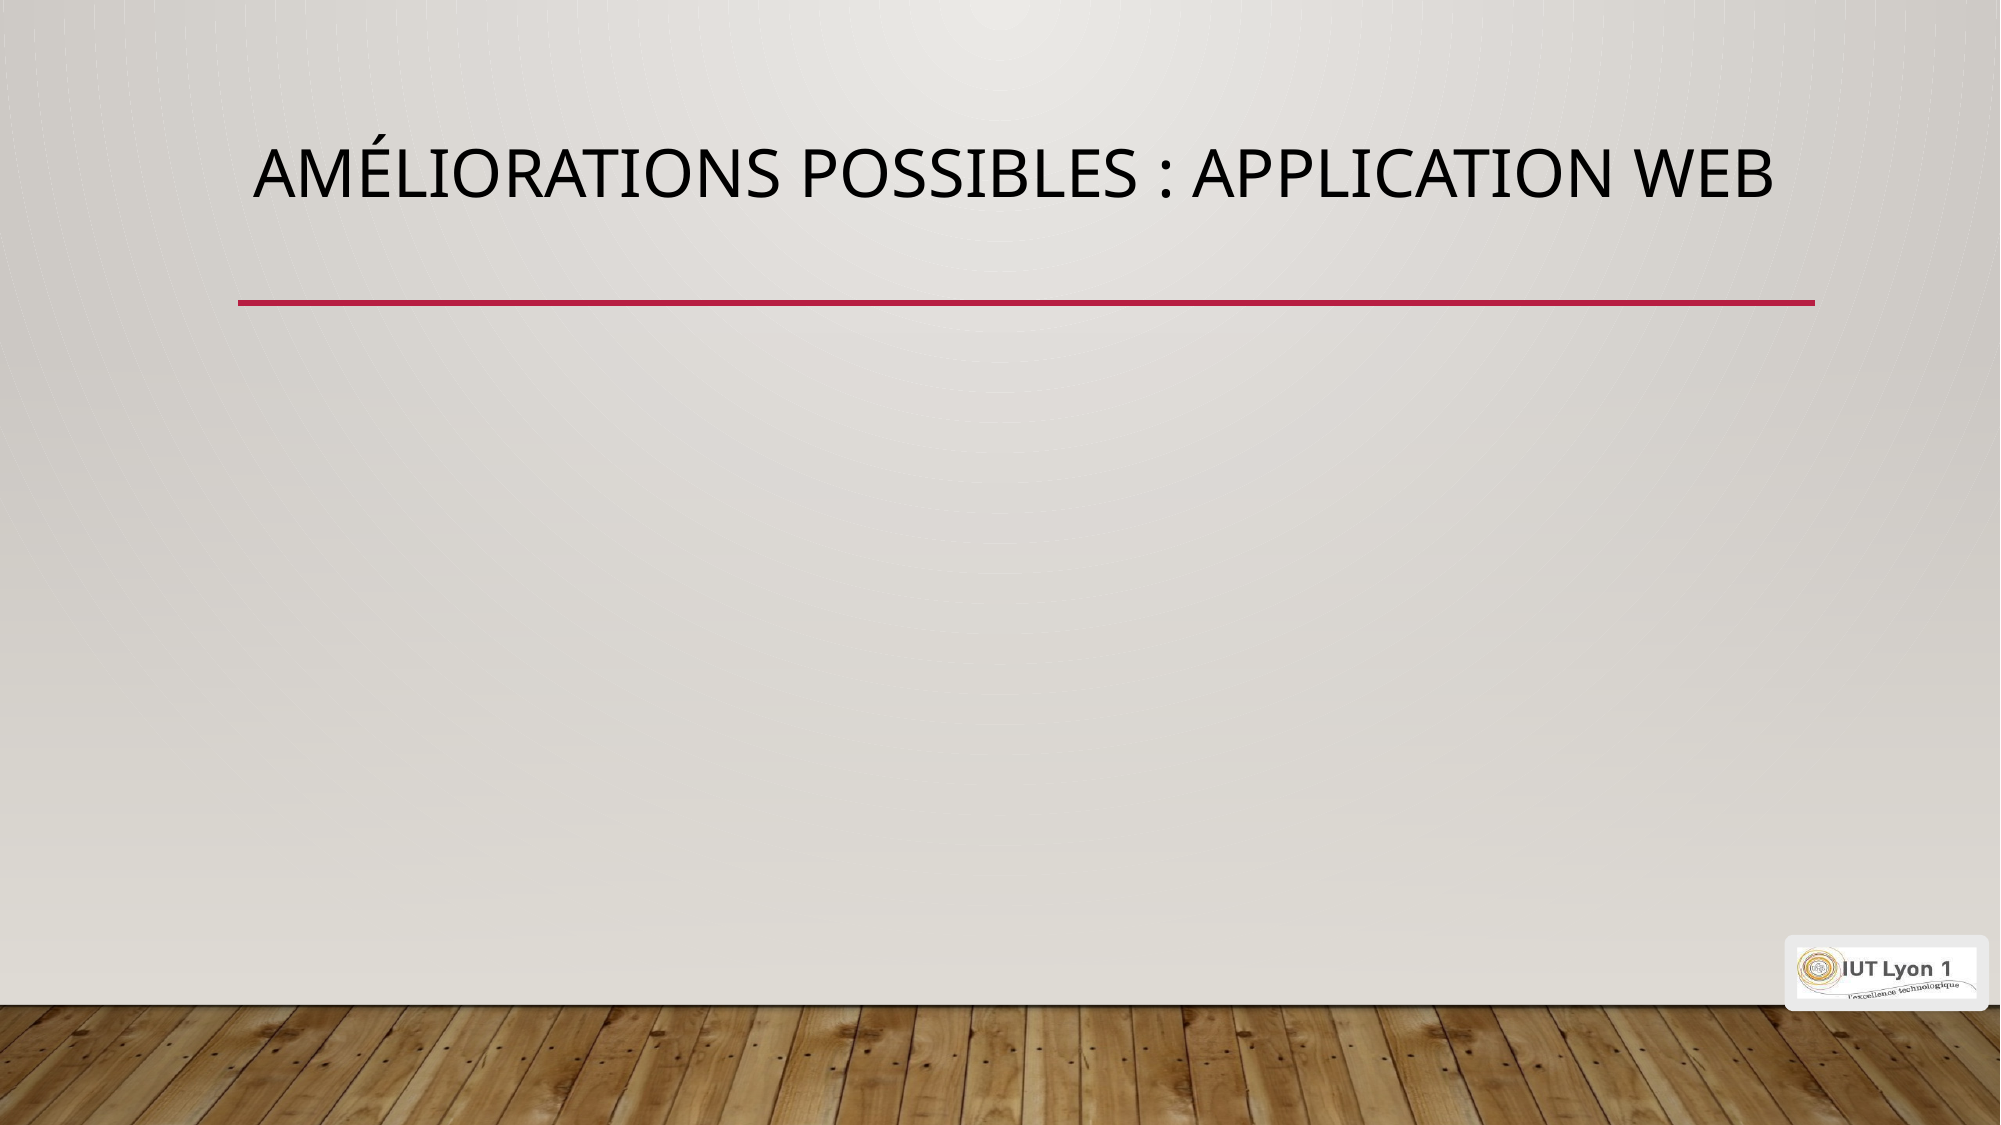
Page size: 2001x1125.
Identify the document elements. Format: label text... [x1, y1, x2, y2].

picture [1798, 948, 1976, 998]
title Améliorations possibles : Application Web [238, 131, 1814, 305]
picture [0, 1005, 2000, 1125]
